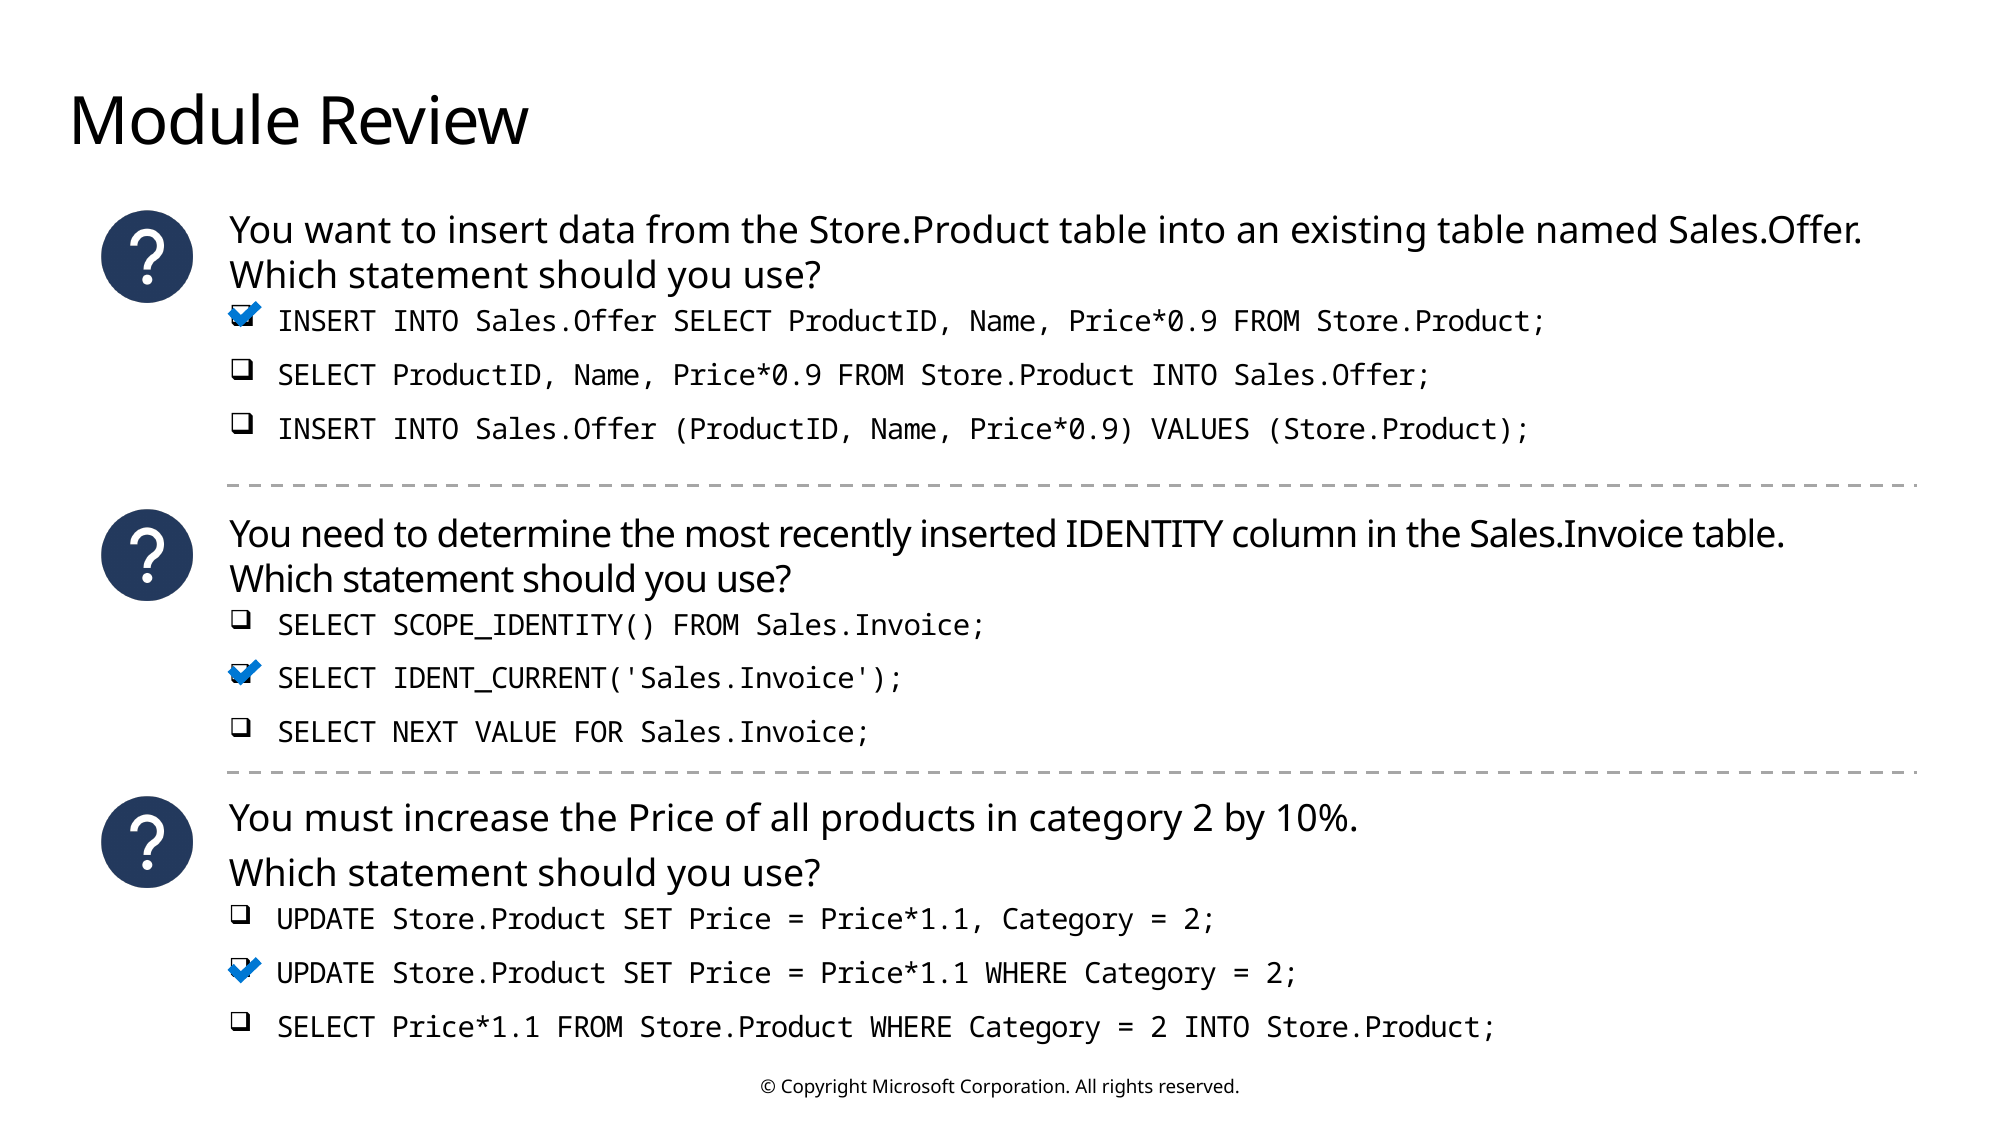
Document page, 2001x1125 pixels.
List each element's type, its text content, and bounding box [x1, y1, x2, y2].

text_box You want to insert data from the Store.Product table into an existing table named Sales.Offer. Which statement should you use? INSERT INTO Sales.Offer SELECT ProductID, Name, Price*0.9 FROM Store.Product; SELECT ProductID, Name, Price*0.9 FROM Store.Product INTO Sales.Offer; INSERT INTO Sales.Offer (ProductID, Name, Price*0.9) VALUES (Store.Product); [214, 198, 1946, 468]
text_box [231, 960, 259, 980]
text_box You need to determine the most recently inserted IDENTITY column in the Sales.Invoice table. Which statement should you use? SELECT SCOPE_IDENTITY() FROM Sales.Invoice; SELECT IDENT_CURRENT('Sales.Invoice'); SELECT NEXT VALUE FOR Sales.Invoice; [214, 502, 1957, 753]
picture [88, 198, 205, 315]
text_box You must increase the Price of all products in category 2 by 10%. Which statement should you use? UPDATE Store.Product SET Price = Price*1.1, Category = 2; UPDATE Store.Product SET Price = Price*1.1 WHERE Category = 2; SELECT Price*1.1 FROM Store.Product WHERE Category = 2 INTO Store.Product; [228, 804, 1933, 1041]
title Module Review [68, 72, 1930, 184]
picture [88, 784, 205, 900]
picture [88, 497, 205, 614]
text_box [231, 662, 259, 682]
text_box [231, 304, 259, 324]
